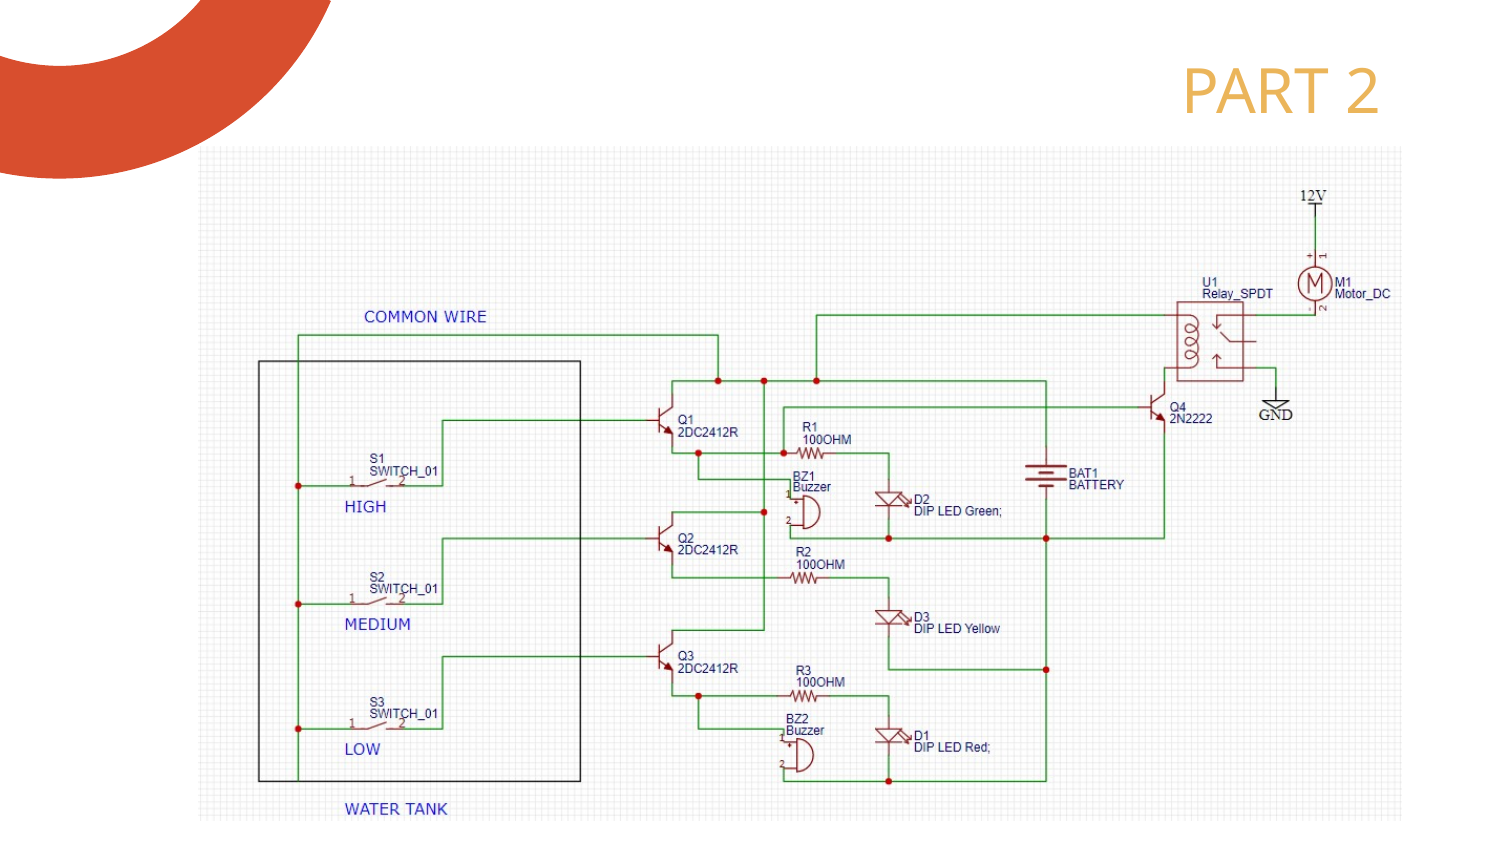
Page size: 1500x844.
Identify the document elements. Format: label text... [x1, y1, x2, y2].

picture [198, 146, 1402, 821]
title PART 2 [631, 36, 1414, 131]
